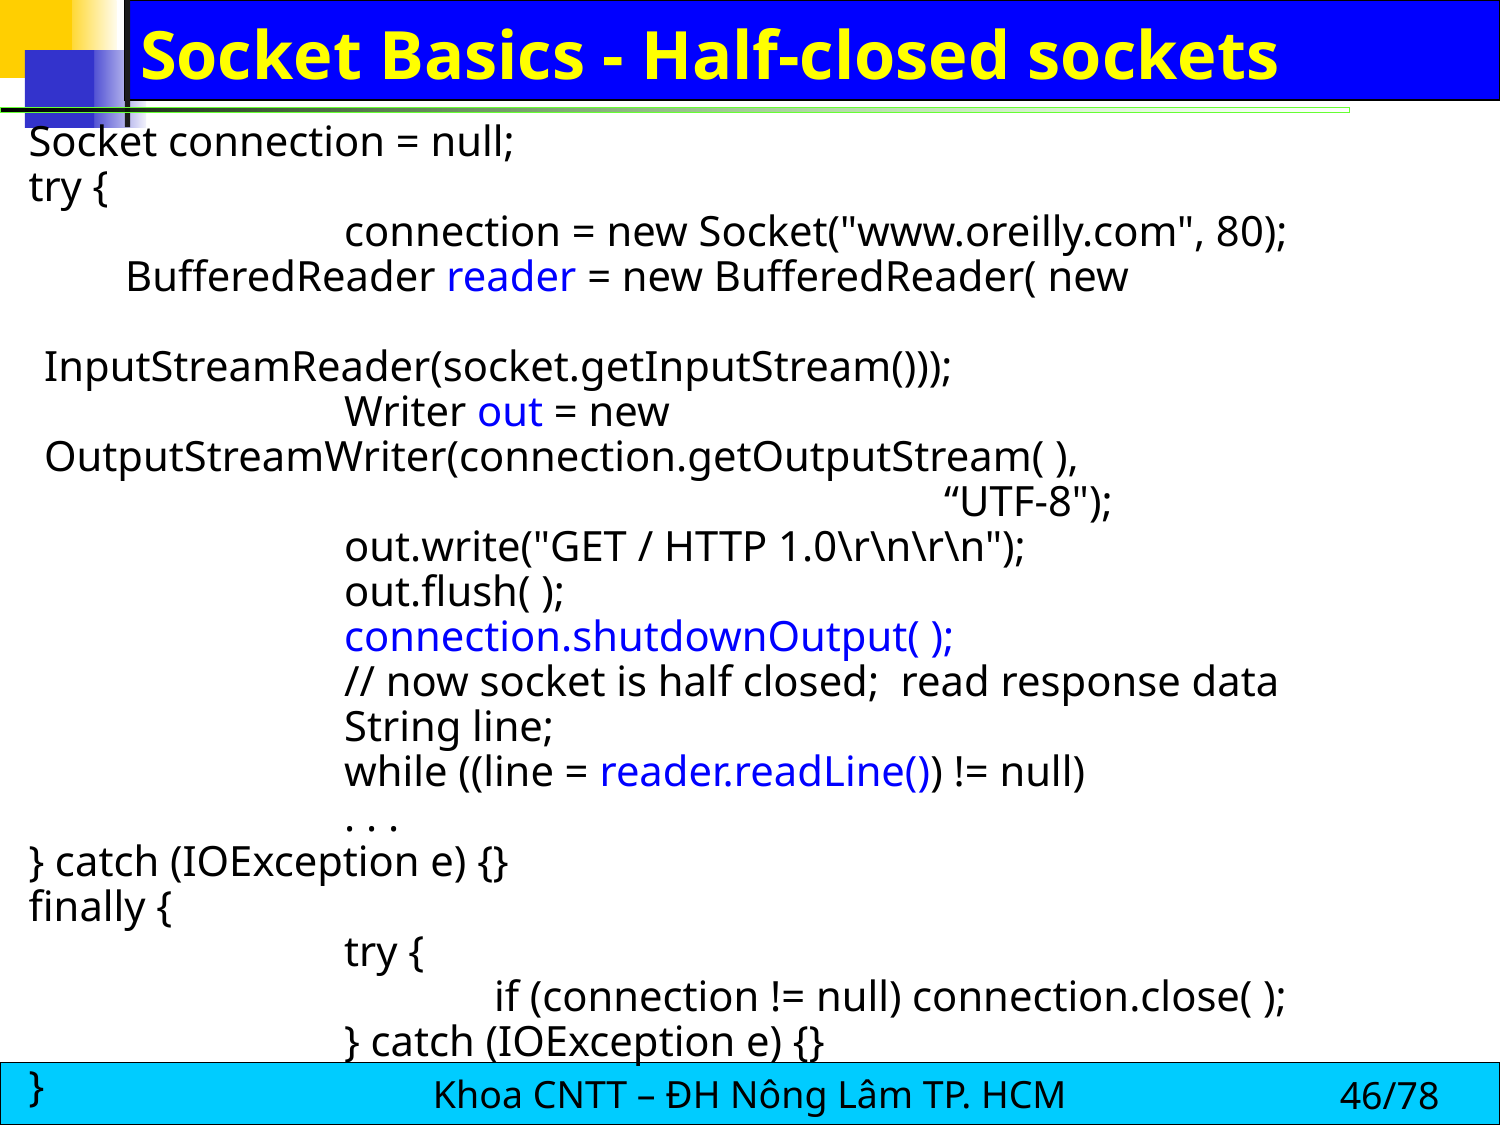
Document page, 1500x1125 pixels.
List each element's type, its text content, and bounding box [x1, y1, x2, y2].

title Socket Basics - Half-closed sockets [124, 12, 1467, 101]
list Socket connection = null; try { connection = new Socket("www.oreilly.com", 80); BufferedReader reader = new BufferedReader( new InputStreamReader(socket.getInputStream())); Writer out = new OutputStreamWriter(connection.getOutputStream( ), “UTF-8"); out.write("GET / HTTP 1.0\r\n\r\n"); out.flush( ); connection.shutdownOutput( ); // now socket is half closed; read response data String line; while ((line = reader.readLine()) != null) . . . } catch (IOException e) {} finally { try { if (connection != null) connection.close( ); } catch (IOException e) {} } [0, 112, 1500, 1051]
